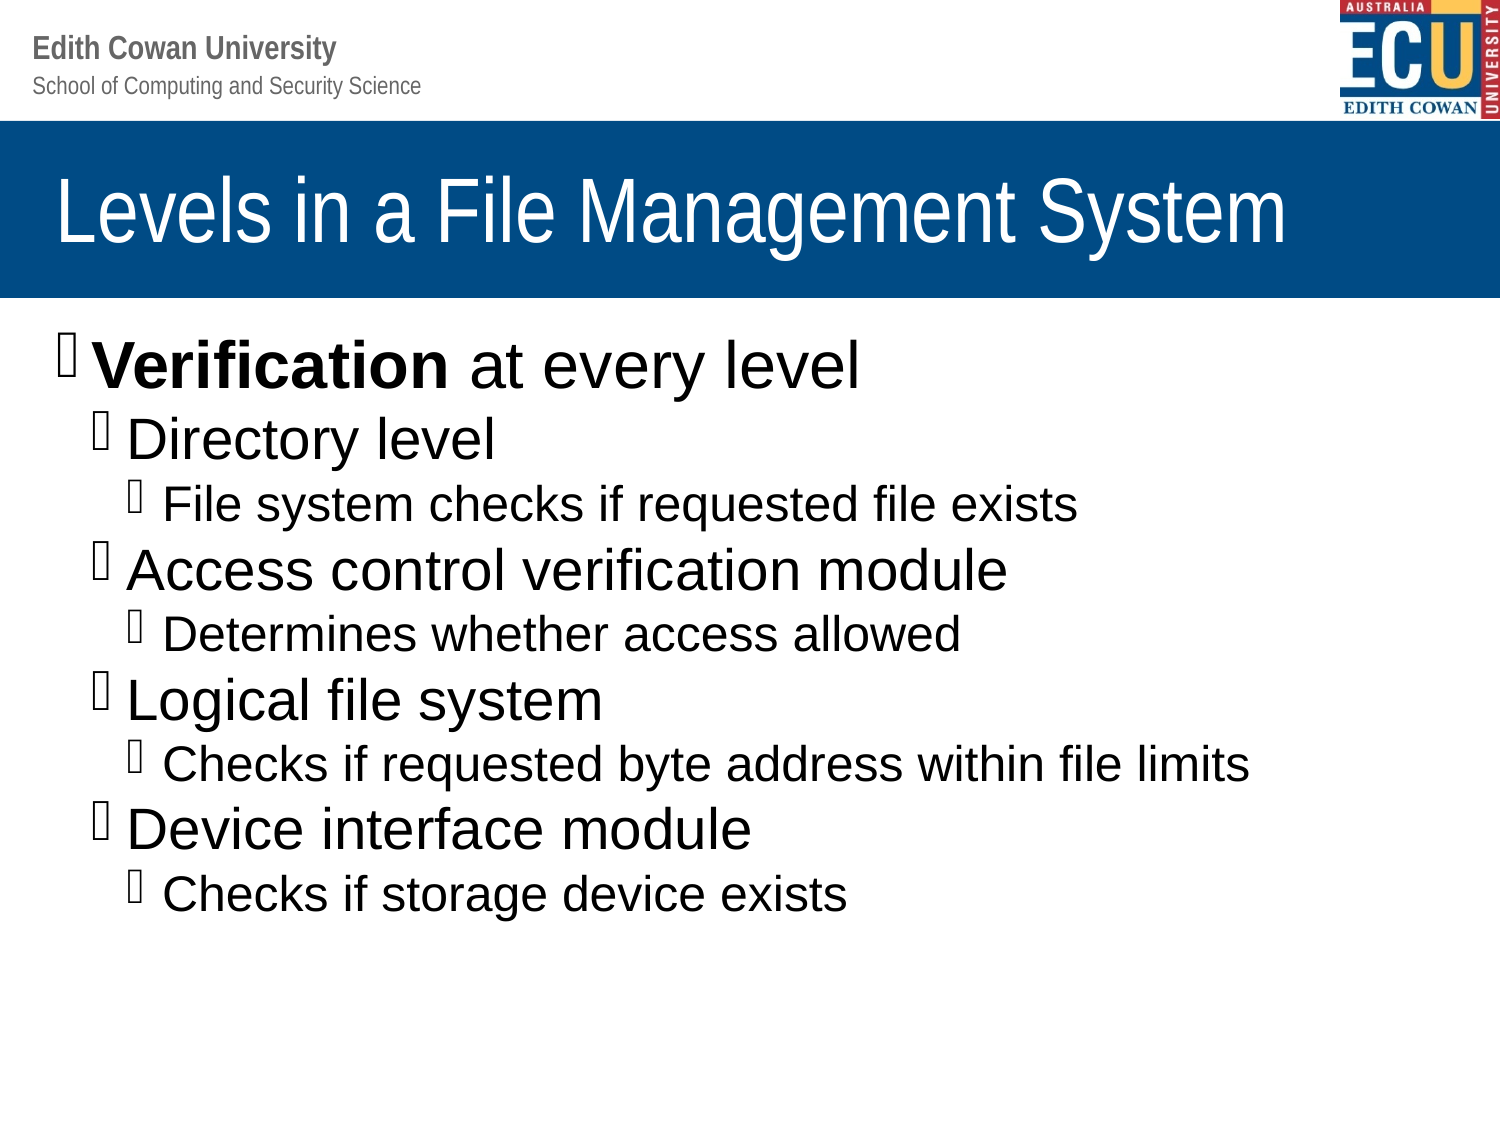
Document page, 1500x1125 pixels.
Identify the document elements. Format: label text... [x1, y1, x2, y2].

text_box Verification at every level Directory level File system checks if requested file exists Access control verification module Determines whether access allowed Logical file system Checks if requested byte address within file limits Device interface module Checks if storage device exists [41, 314, 1459, 1083]
text_box Levels in a File Management System [41, 123, 1459, 288]
picture [1340, 0, 1500, 119]
